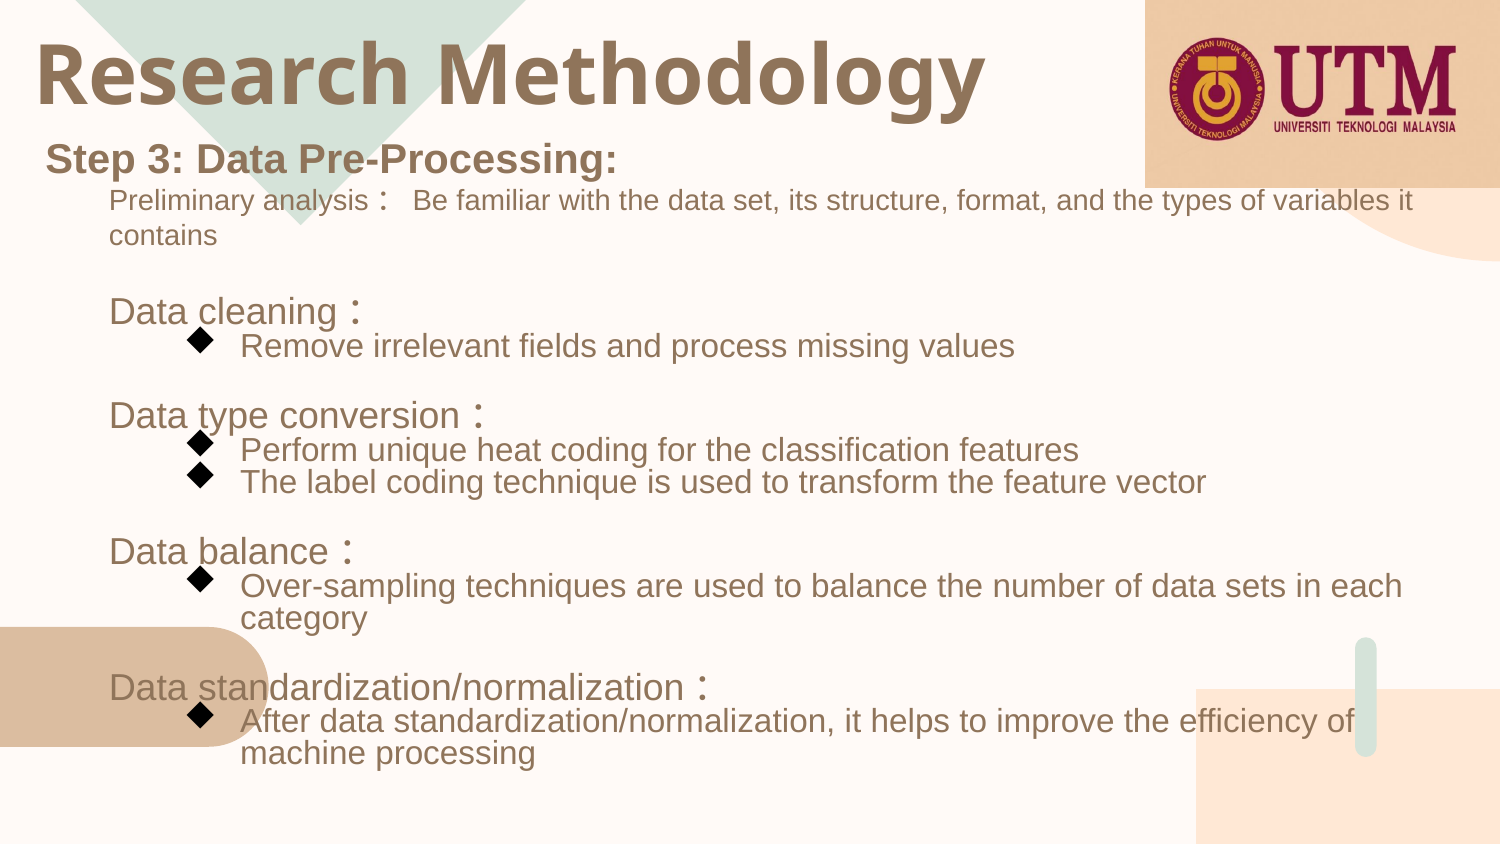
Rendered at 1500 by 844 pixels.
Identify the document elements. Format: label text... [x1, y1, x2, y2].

picture [1145, 0, 1500, 189]
text_box Step 3: Data Pre-Processing: Preliminary analysis：Be familiar with the data set, its structure, format, and the types of variables it contains Data cleaning： Remove irrelevant fields and process missing values Data type conversion： Perform unique heat coding for the classification features The label coding technique is used to transform the feature vector Data balance： Over-sampling techniques are used to balance the number of data sets in each category Data standardization/normalization： After data standardization/normalization, it helps to improve the efficiency of machine processing [19, 123, 1483, 833]
text_box Research Methodology [19, 13, 1140, 123]
